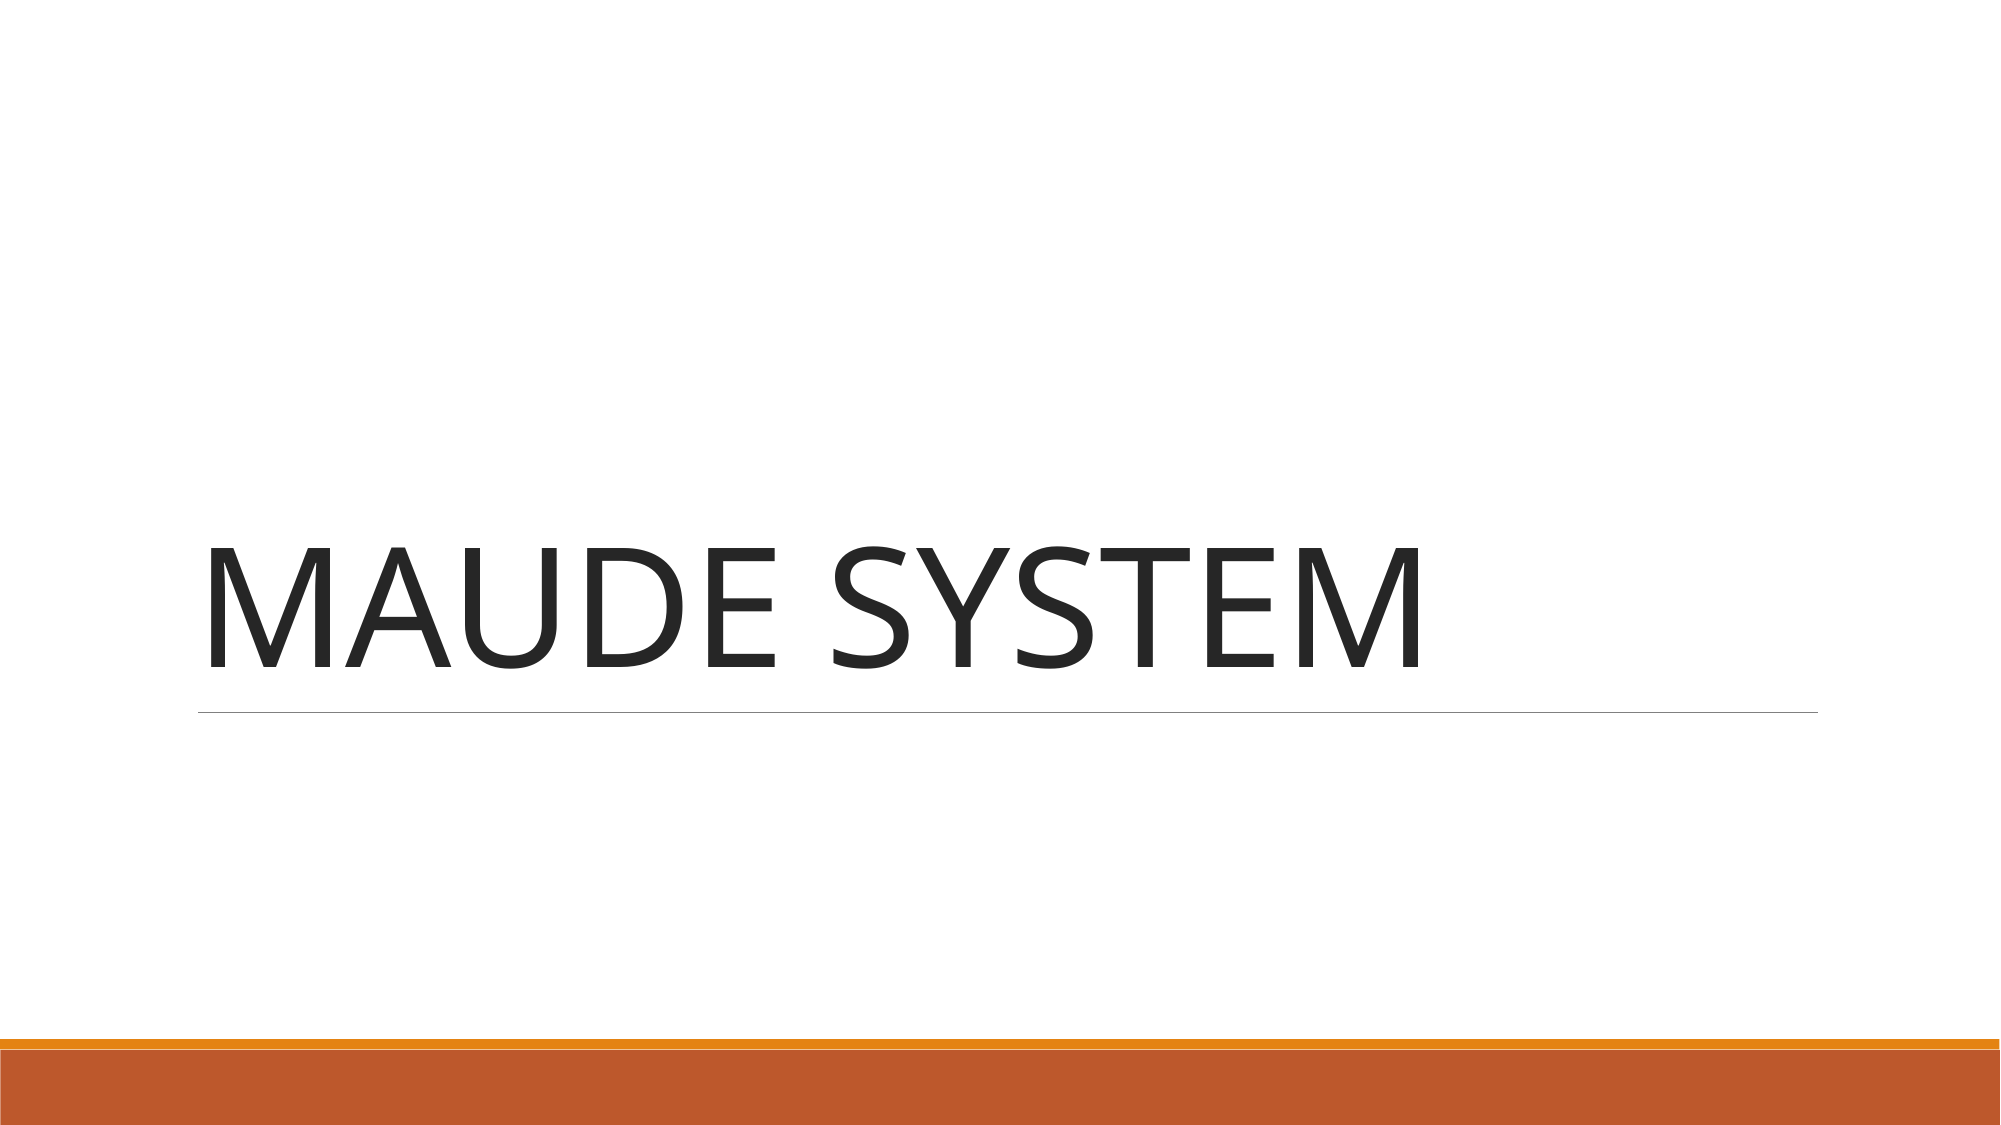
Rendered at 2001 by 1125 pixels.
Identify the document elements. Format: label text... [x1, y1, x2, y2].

title MAUDE SYSTEM [180, 124, 1830, 710]
